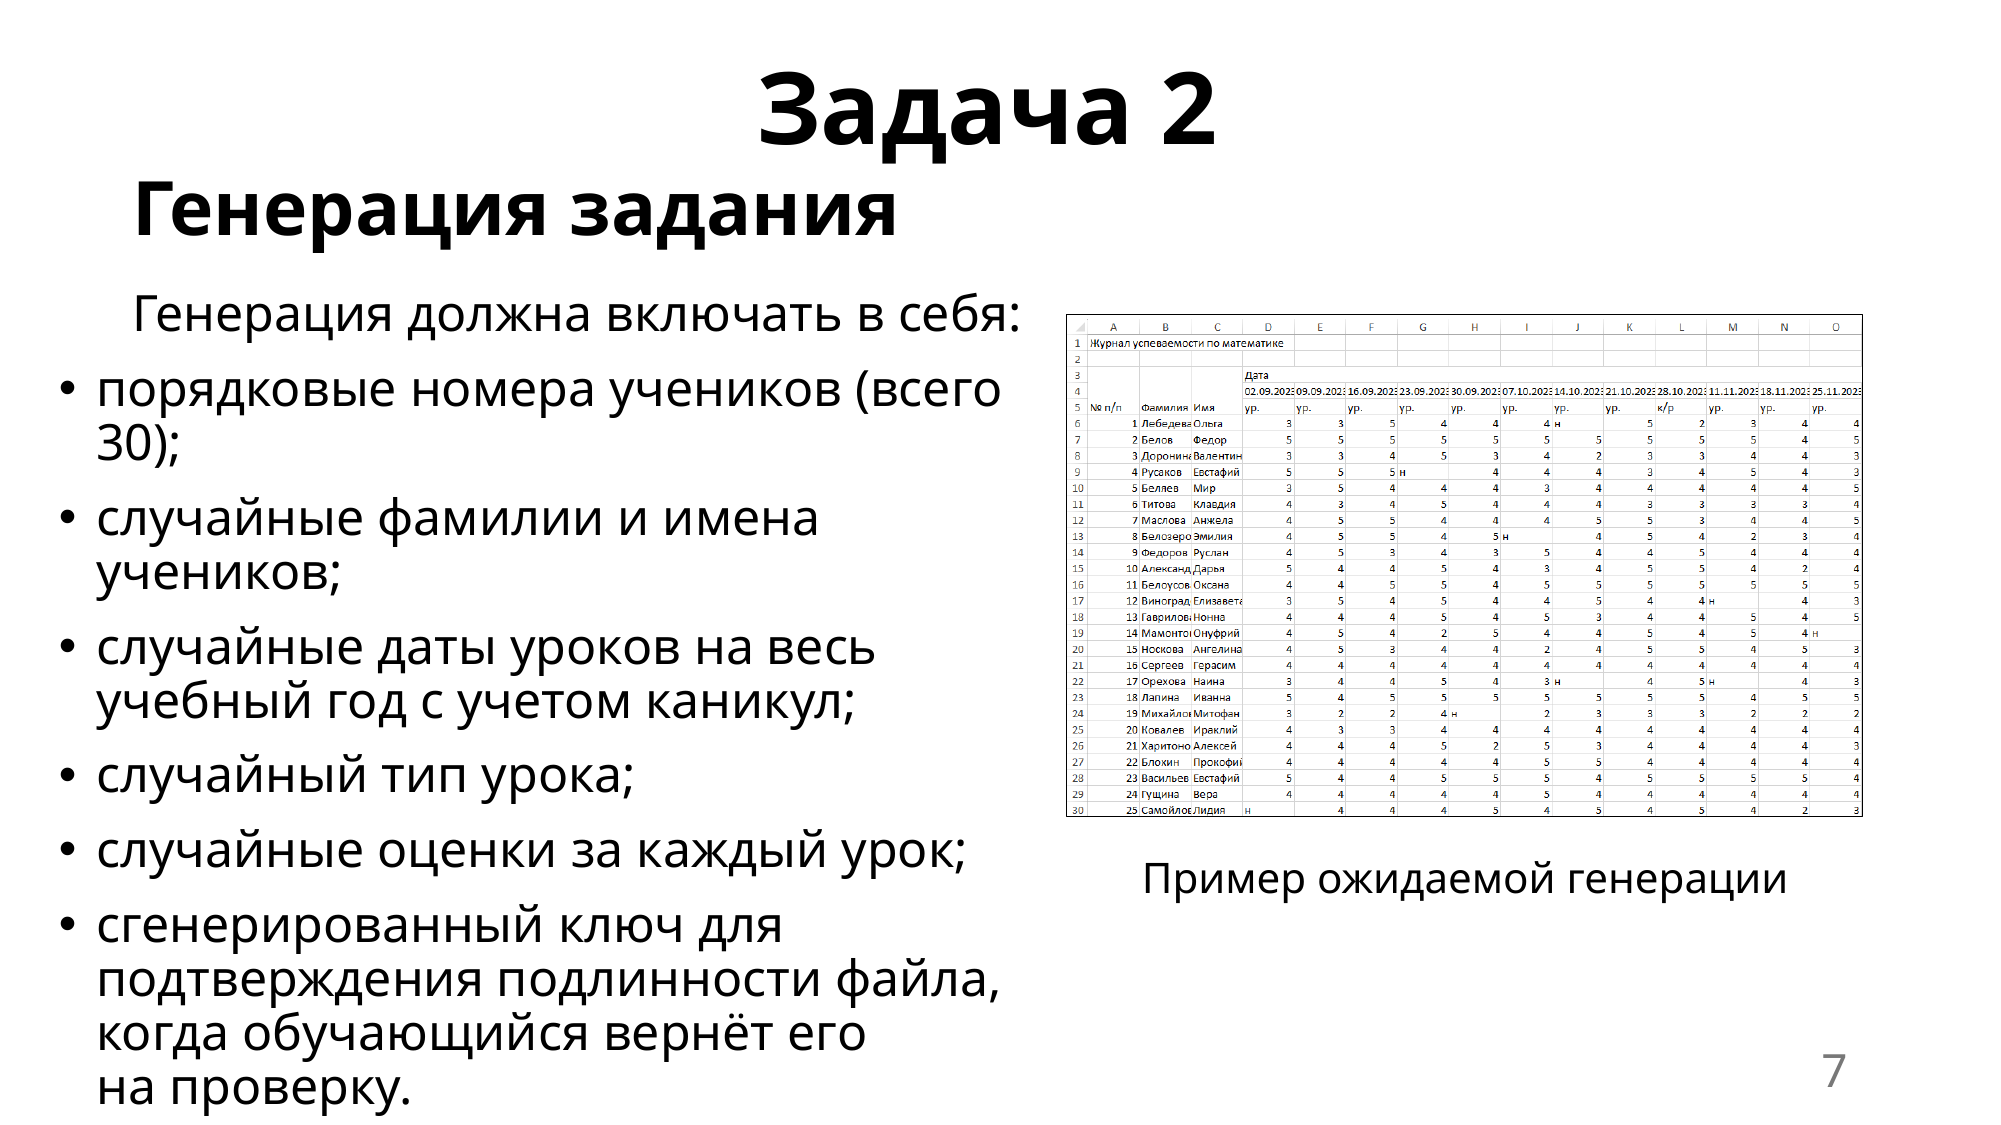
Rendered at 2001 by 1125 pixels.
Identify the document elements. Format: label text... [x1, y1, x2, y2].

text_box Генерация должна включать в себя: порядковые номера учеников (всего 30); случайные фамилии и имена учеников; случайные даты уроков на весь учебный год с учетом каникул; случайный тип урока; случайные оценки за каждый урок; сгенерированный ключ для подтверждения подлинности файла, когда обучающийся вернёт его на проверку. [44, 281, 1068, 995]
text_box Генерация задания [44, 163, 1769, 259]
picture [1066, 314, 1863, 817]
text_box Пример ожидаемой генерации [1112, 849, 1819, 943]
text_box Задача 2 [499, 37, 1501, 163]
slide_number 7 [1412, 1042, 1863, 1103]
